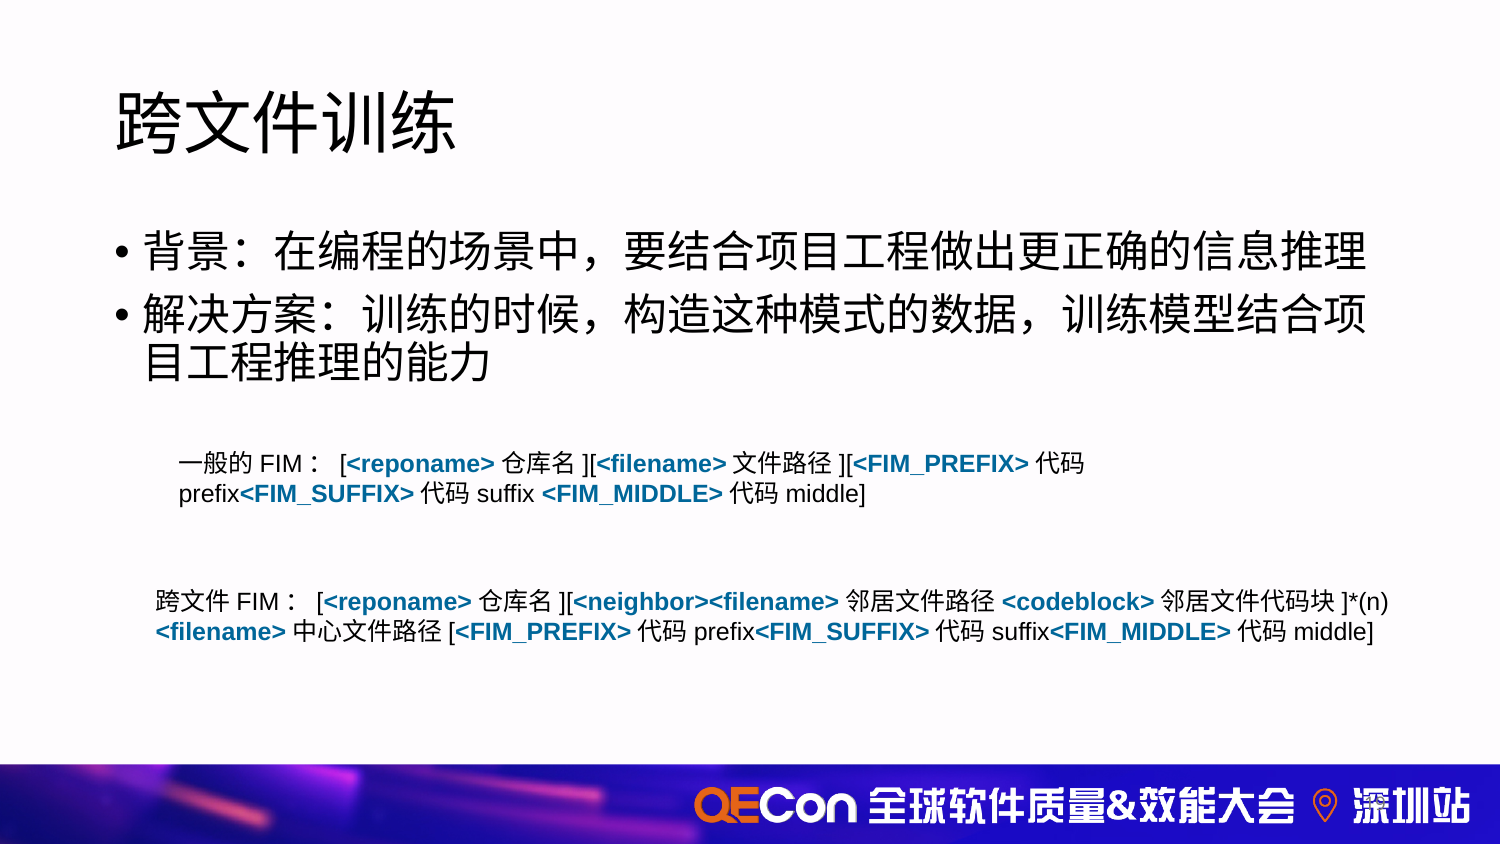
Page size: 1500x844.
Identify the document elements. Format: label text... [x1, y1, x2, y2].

text_box 一般的FIM：[<reponame>仓库名][<filename>文件路径][<FIM_PREFIX>代码prefix<FIM_SUFFIX>代码suffix <FIM_MIDDLE>代码middle] [167, 442, 1191, 514]
slide_number 19 [1059, 782, 1397, 827]
list 背景：在编程的场景中，要结合项目工程做出更正确的信息推理 解决方案：训练的时候，构造这种模式的数据，训练模型结合项目工程推理的能力 [103, 224, 1397, 760]
title 跨文件训练 [103, 44, 1397, 208]
picture [0, 765, 1500, 844]
text_box 跨文件FIM：[<reponame>仓库名][<neighbor><filename>邻居文件路径<codeblock>邻居文件代码块]*(n) <filename>中心文件路径[<FIM_PREFIX>代码prefix<FIM_SUFFIX>代码suffix<FIM_MIDDLE>代码middle] [144, 579, 1401, 651]
